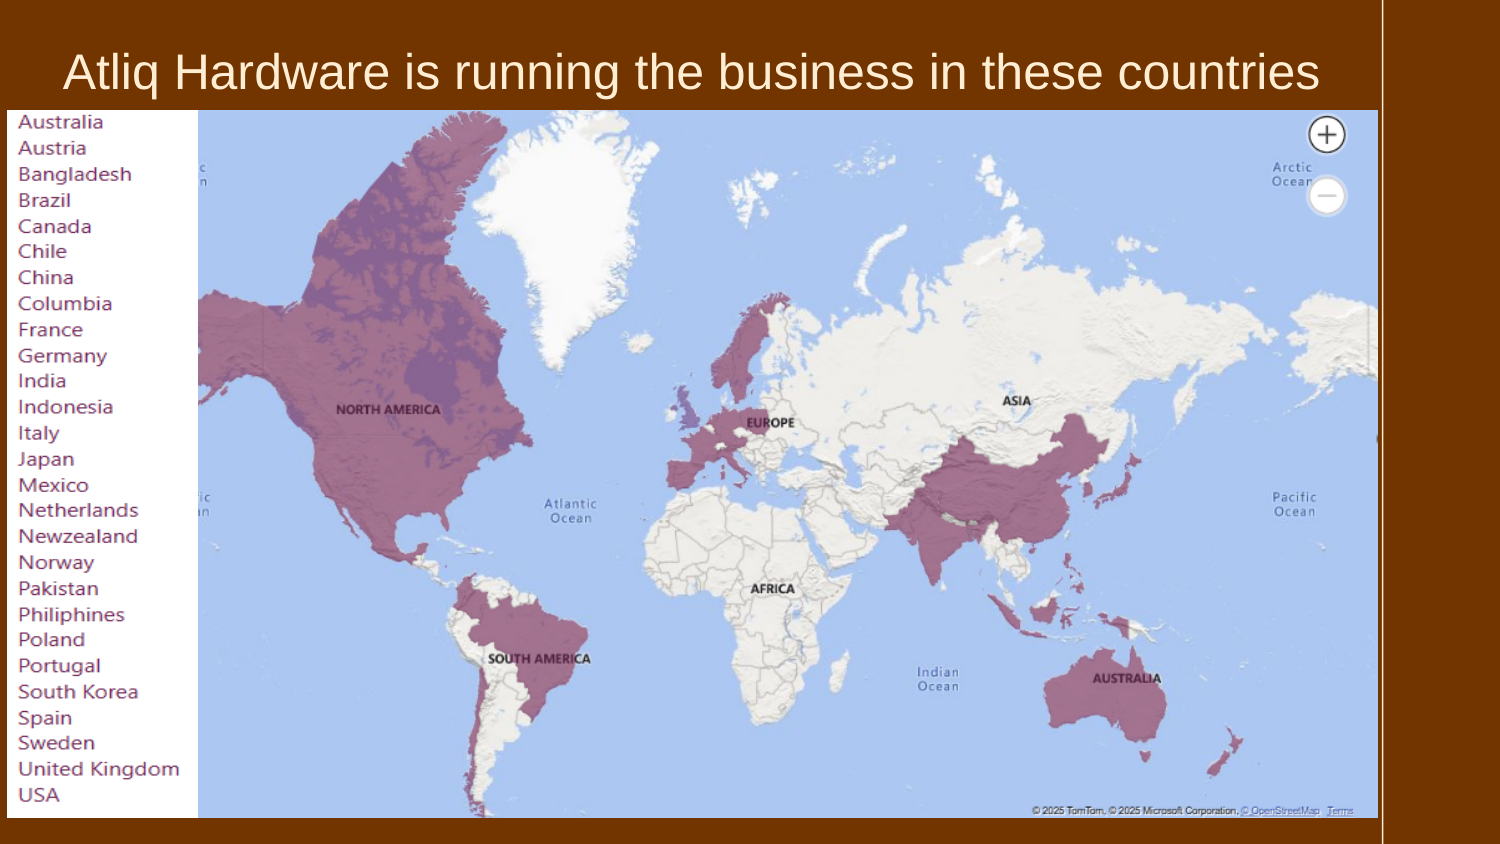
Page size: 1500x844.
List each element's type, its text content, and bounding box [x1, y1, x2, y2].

text_box Atliq Hardware is running the business in these countries [48, 31, 1367, 107]
picture [6, 110, 1379, 818]
